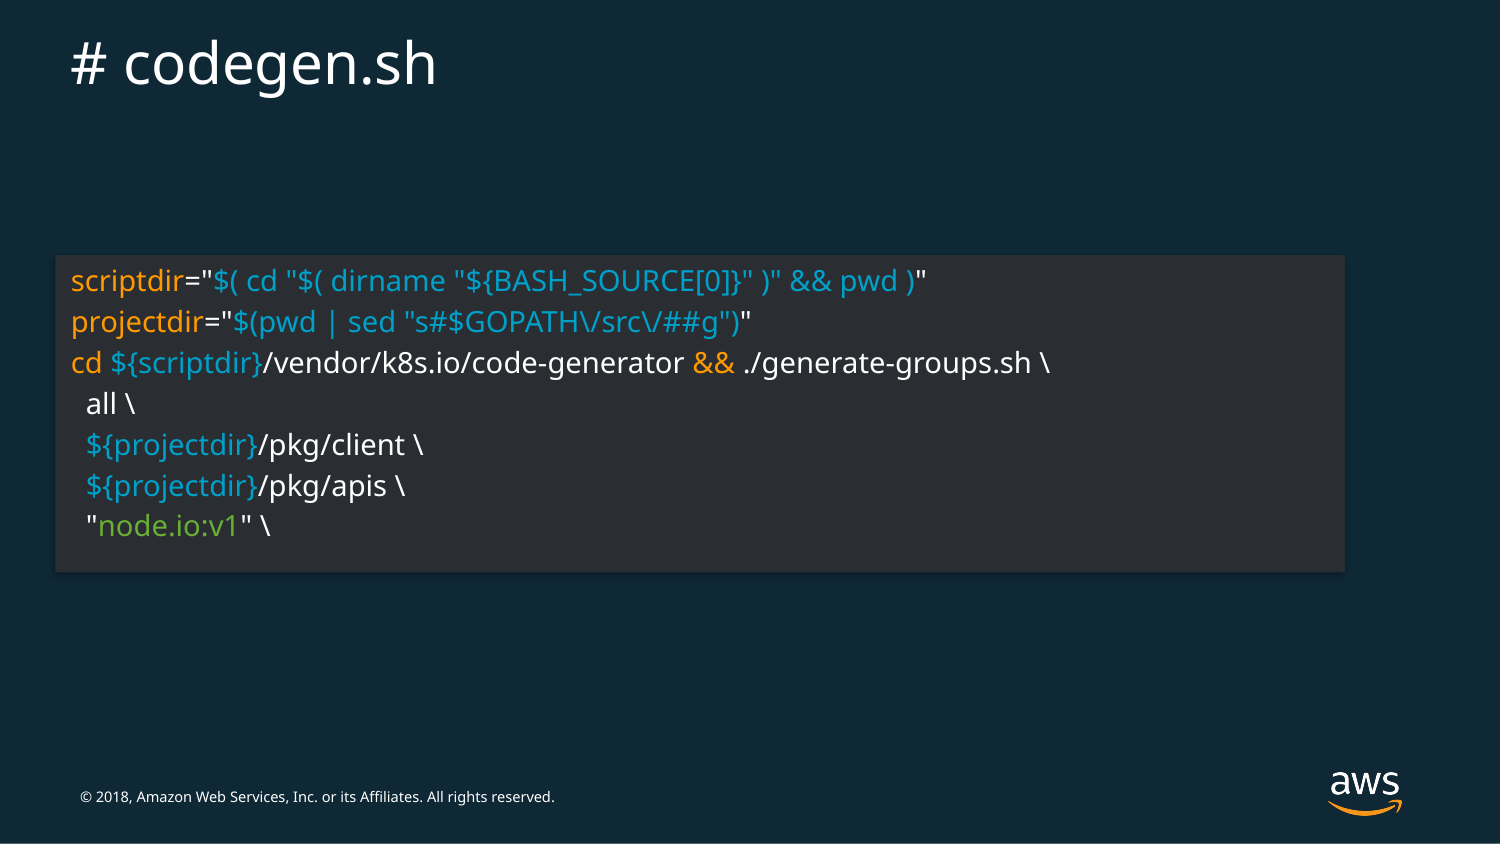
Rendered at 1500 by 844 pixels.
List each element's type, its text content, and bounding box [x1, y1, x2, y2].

list scriptdir="$( cd "$( dirname "${BASH_SOURCE[0]}" )" && pwd )" projectdir="$(pwd | sed "s#$GOPATH\/src\/##g")" cd ${scriptdir}/vendor/k8s.io/code-generator && ./generate-groups.sh \ all \ ${projectdir}/pkg/client \ ${projectdir}/pkg/apis \ "node.io:v1" \ [55, 255, 1402, 839]
title # codegen.sh [55, 18, 1402, 109]
